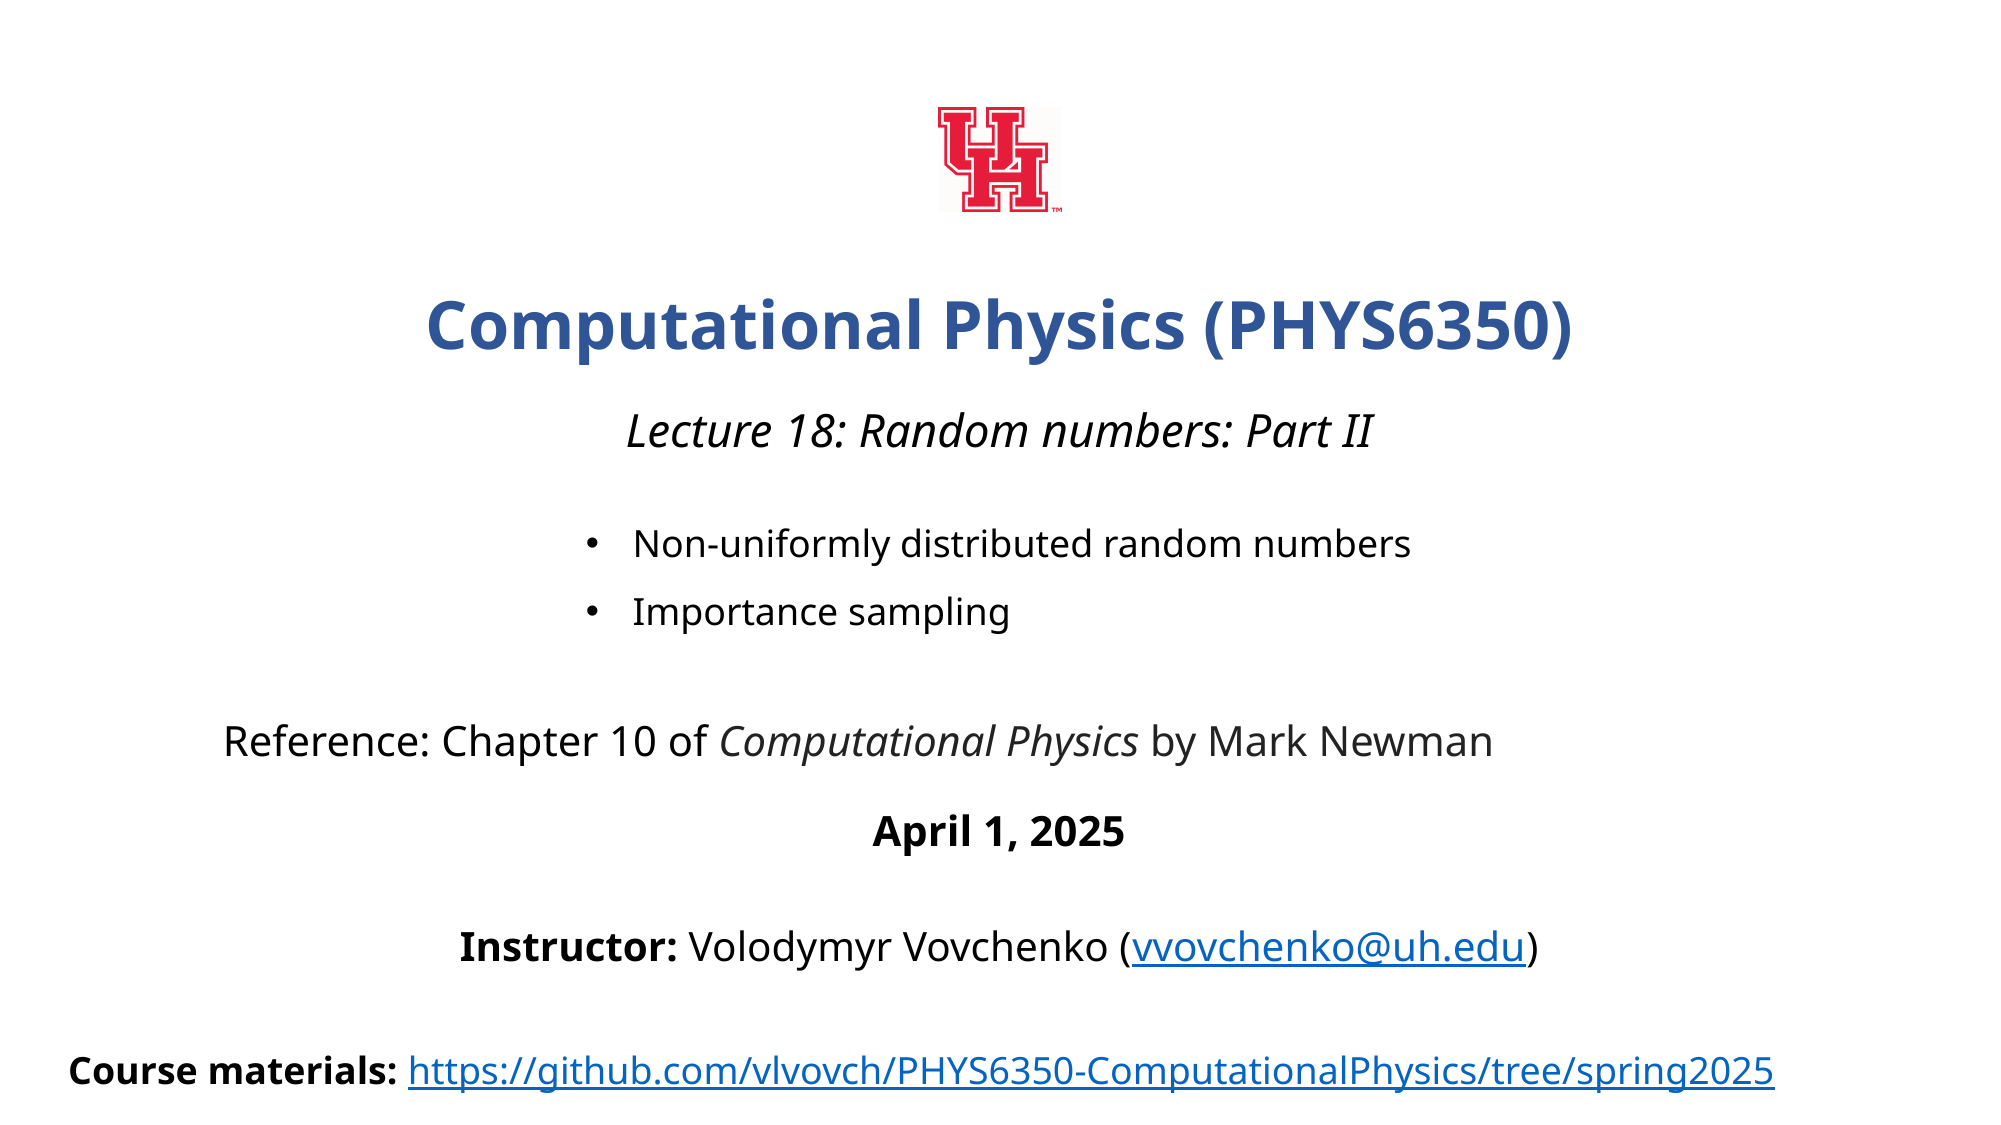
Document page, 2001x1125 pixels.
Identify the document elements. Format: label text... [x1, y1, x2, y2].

list April 1, 2025 [634, 803, 1365, 872]
text_box Reference: Chapter 10 of Computational Physics by Mark Newman [208, 707, 1791, 773]
picture [938, 107, 1062, 212]
title Computational Physics (PHYS6350) [249, 141, 1751, 372]
text_box Non-uniformly distributed random numbers Importance sampling [571, 490, 1428, 641]
list Lecture 18: Random numbers: Part II [308, 400, 1690, 470]
text_box Course materials: https://github.com/vlvovch/PHYS6350-ComputationalPhysics/tree/spring2025 [53, 1039, 1823, 1106]
subtitle Instructor: Volodymyr Vovchenko (vvovchenko@uh.edu) [361, 914, 1637, 1006]
